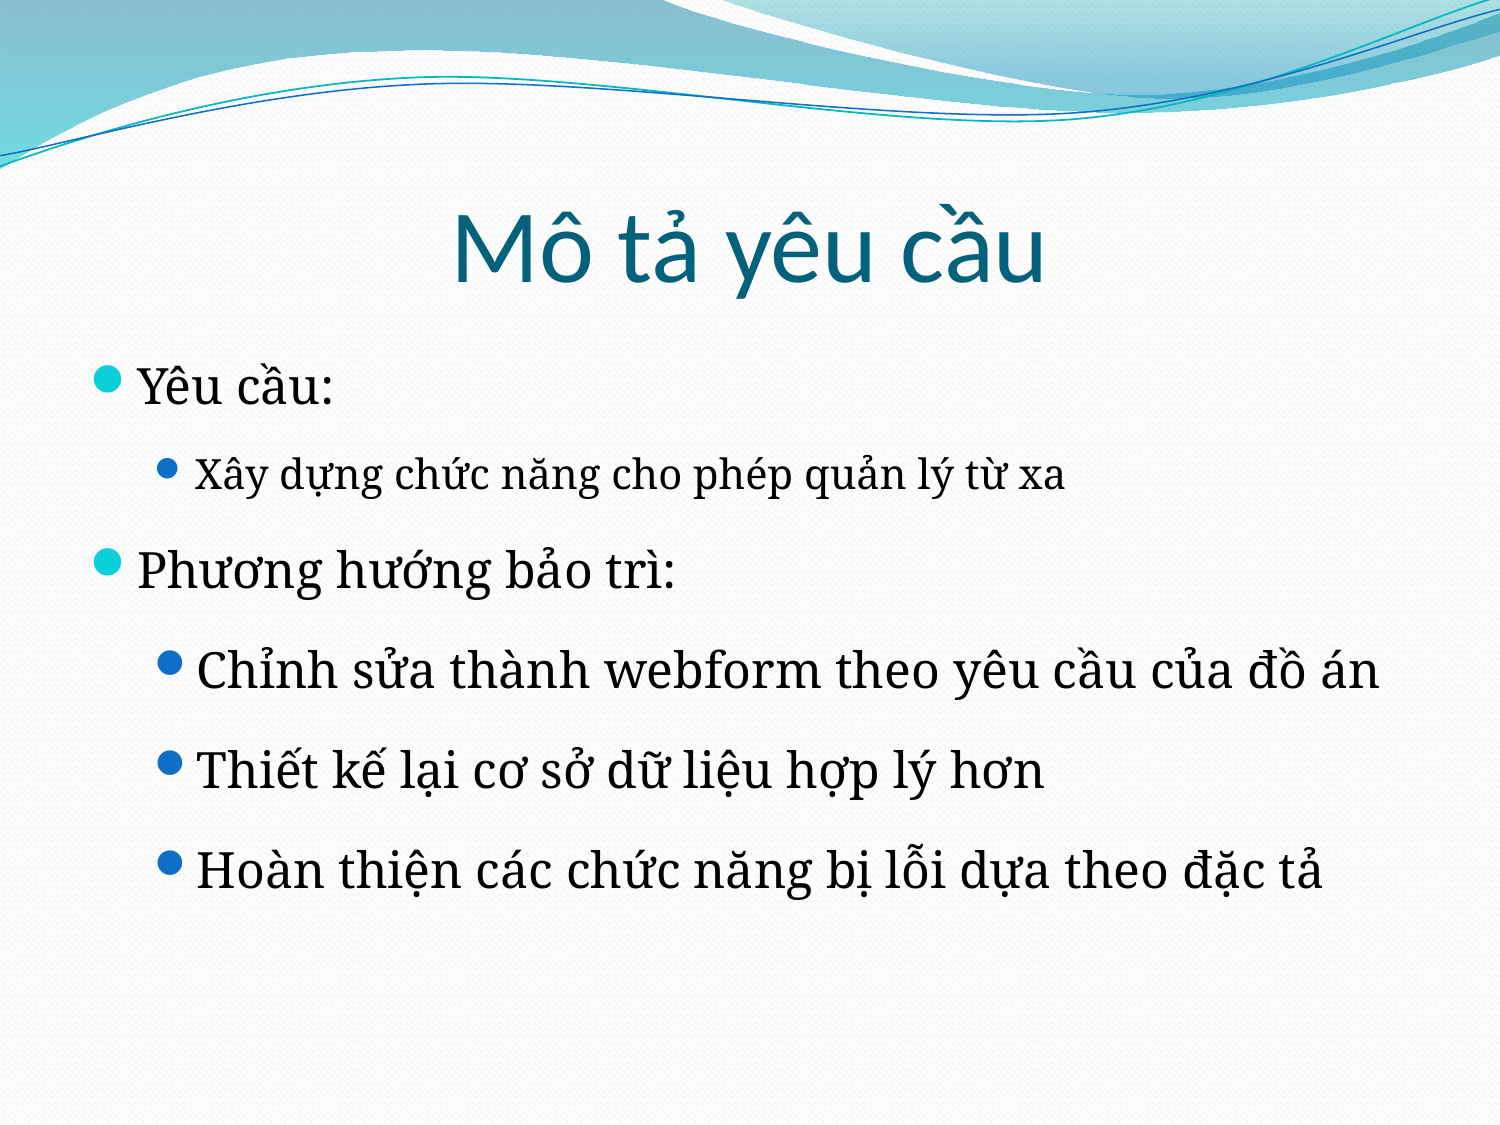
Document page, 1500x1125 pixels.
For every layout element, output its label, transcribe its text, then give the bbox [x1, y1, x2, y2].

list Yêu cầu: Xây dựng chức năng cho phép quản lý từ xa Phương hướng bảo trì: Chỉnh sửa thành webform theo yêu cầu của đồ án Thiết kế lại cơ sở dữ liệu hợp lý hơn Hoàn thiện các chức năng bị lỗi dựa theo đặc tả [75, 317, 1425, 1038]
title Mô tả yêu cầu [75, 115, 1425, 303]
